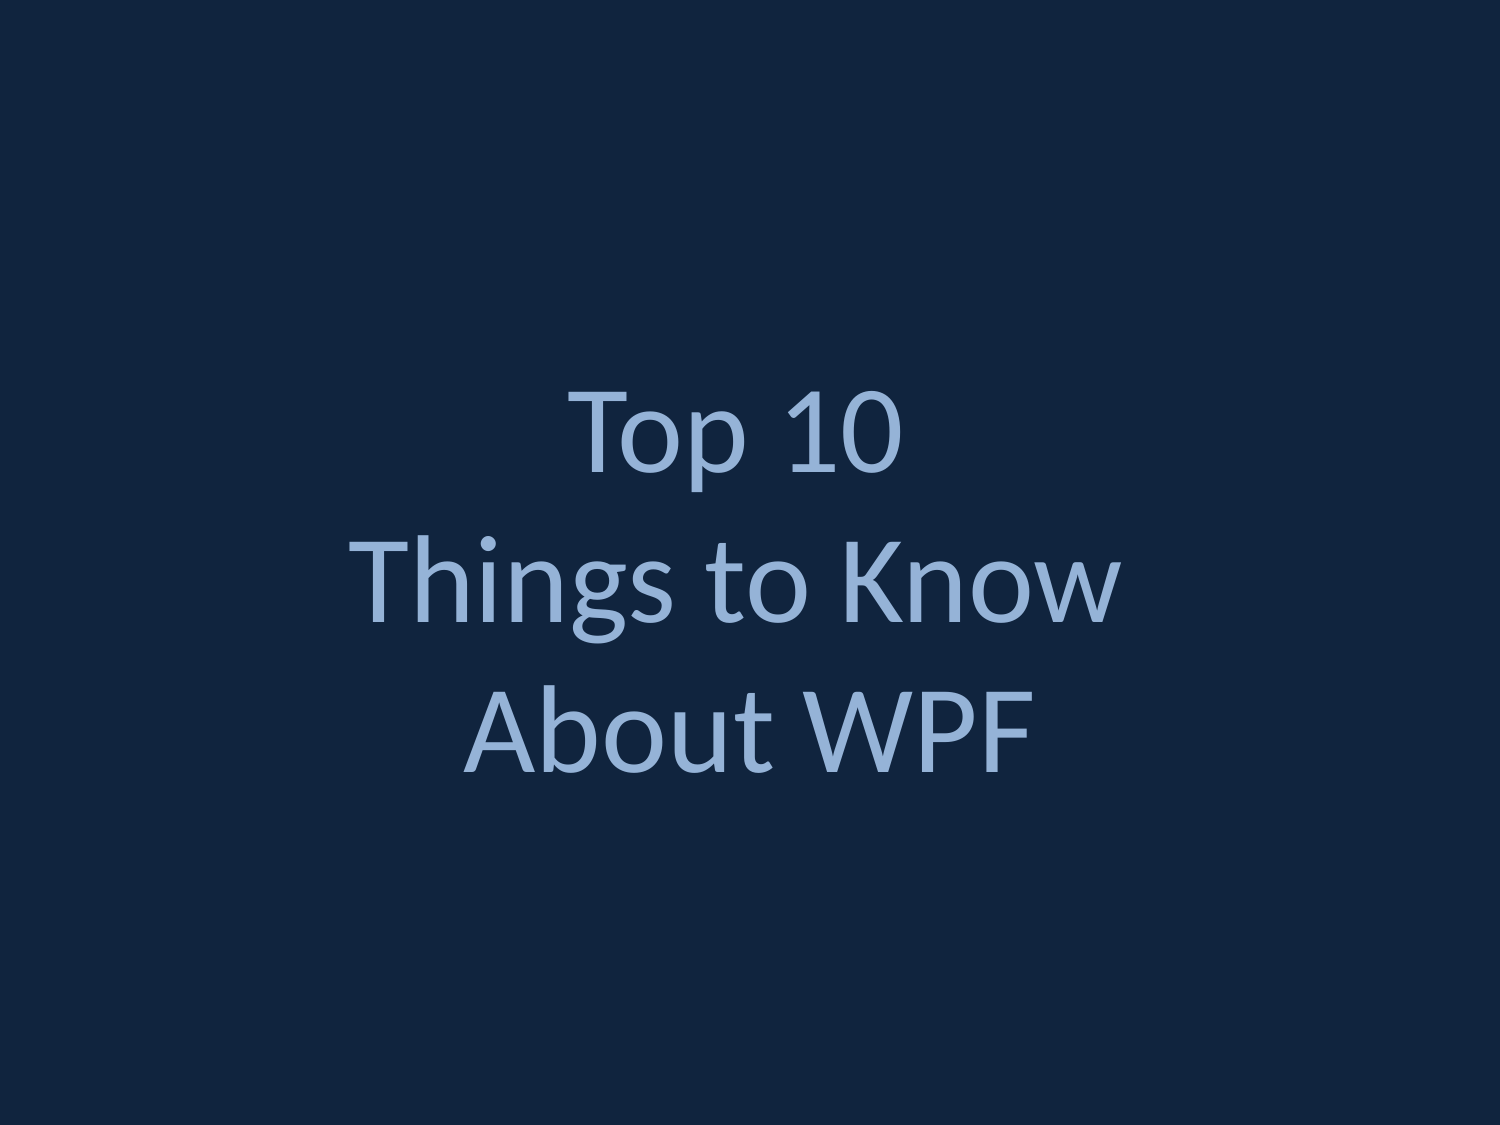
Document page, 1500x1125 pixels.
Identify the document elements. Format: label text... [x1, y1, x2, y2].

text_box Top 10 Things to Know About WPF [46, 339, 1454, 805]
